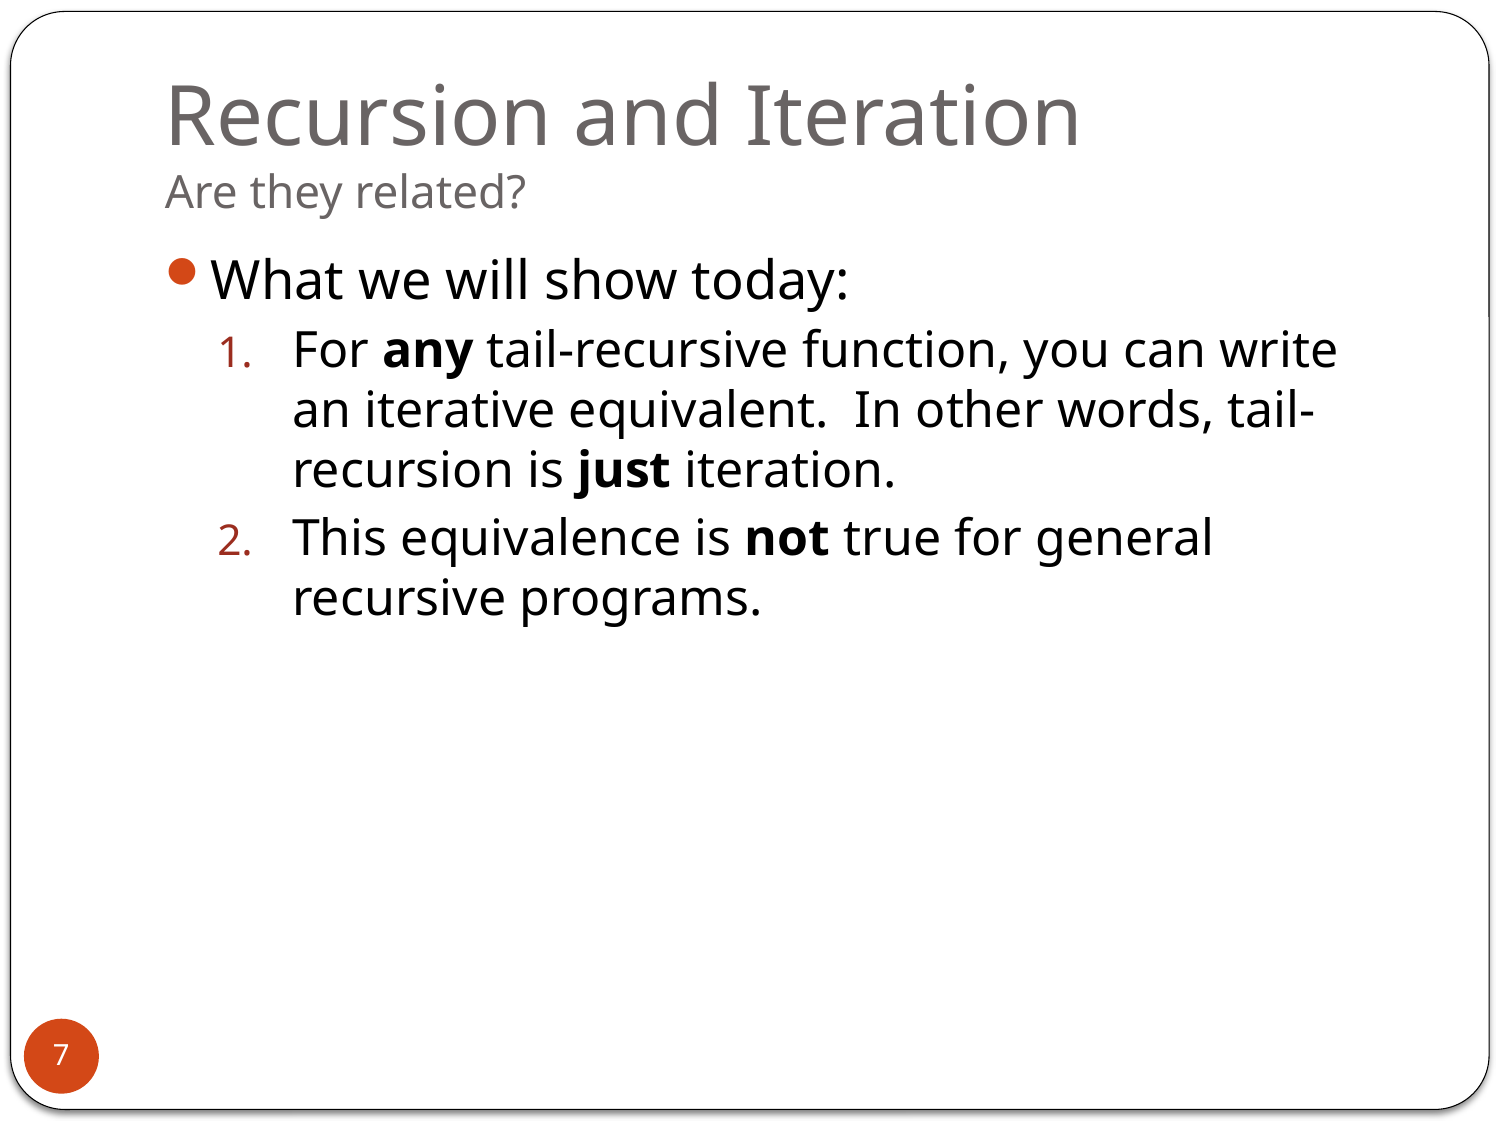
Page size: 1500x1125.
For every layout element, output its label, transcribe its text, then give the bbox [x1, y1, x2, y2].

list What we will show today: For any tail-recursive function, you can write an iterative equivalent. In other words, tail-recursion is just iteration. This equivalence is not true for general recursive programs. [150, 237, 1425, 988]
title Recursion and Iteration Are they related? [150, 45, 1425, 233]
slide_number 7 [23, 1018, 99, 1094]
